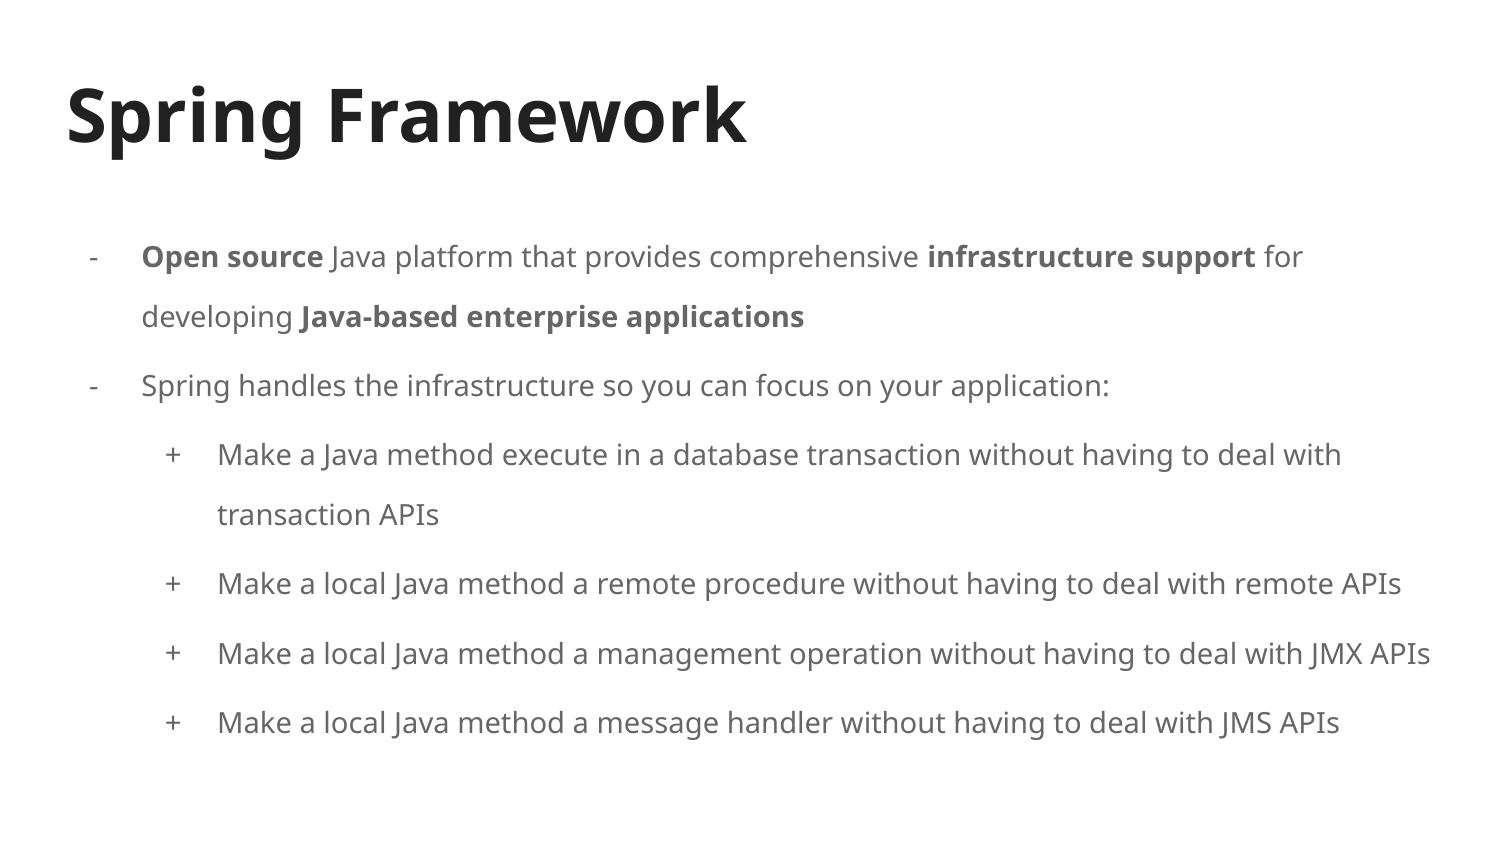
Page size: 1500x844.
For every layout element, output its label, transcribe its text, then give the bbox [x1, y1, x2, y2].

title Spring Framework [51, 48, 1449, 180]
list Open source Java platform that provides comprehensive infrastructure support for developing Java-based enterprise applications Spring handles the infrastructure so you can focus on your application: Make a Java method execute in a database transaction without having to deal with transaction APIs Make a local Java method a remote procedure without having to deal with remote APIs Make a local Java method a management operation without having to deal with JMX APIs Make a local Java method a message handler without having to deal with JMS APIs [51, 201, 1449, 805]
